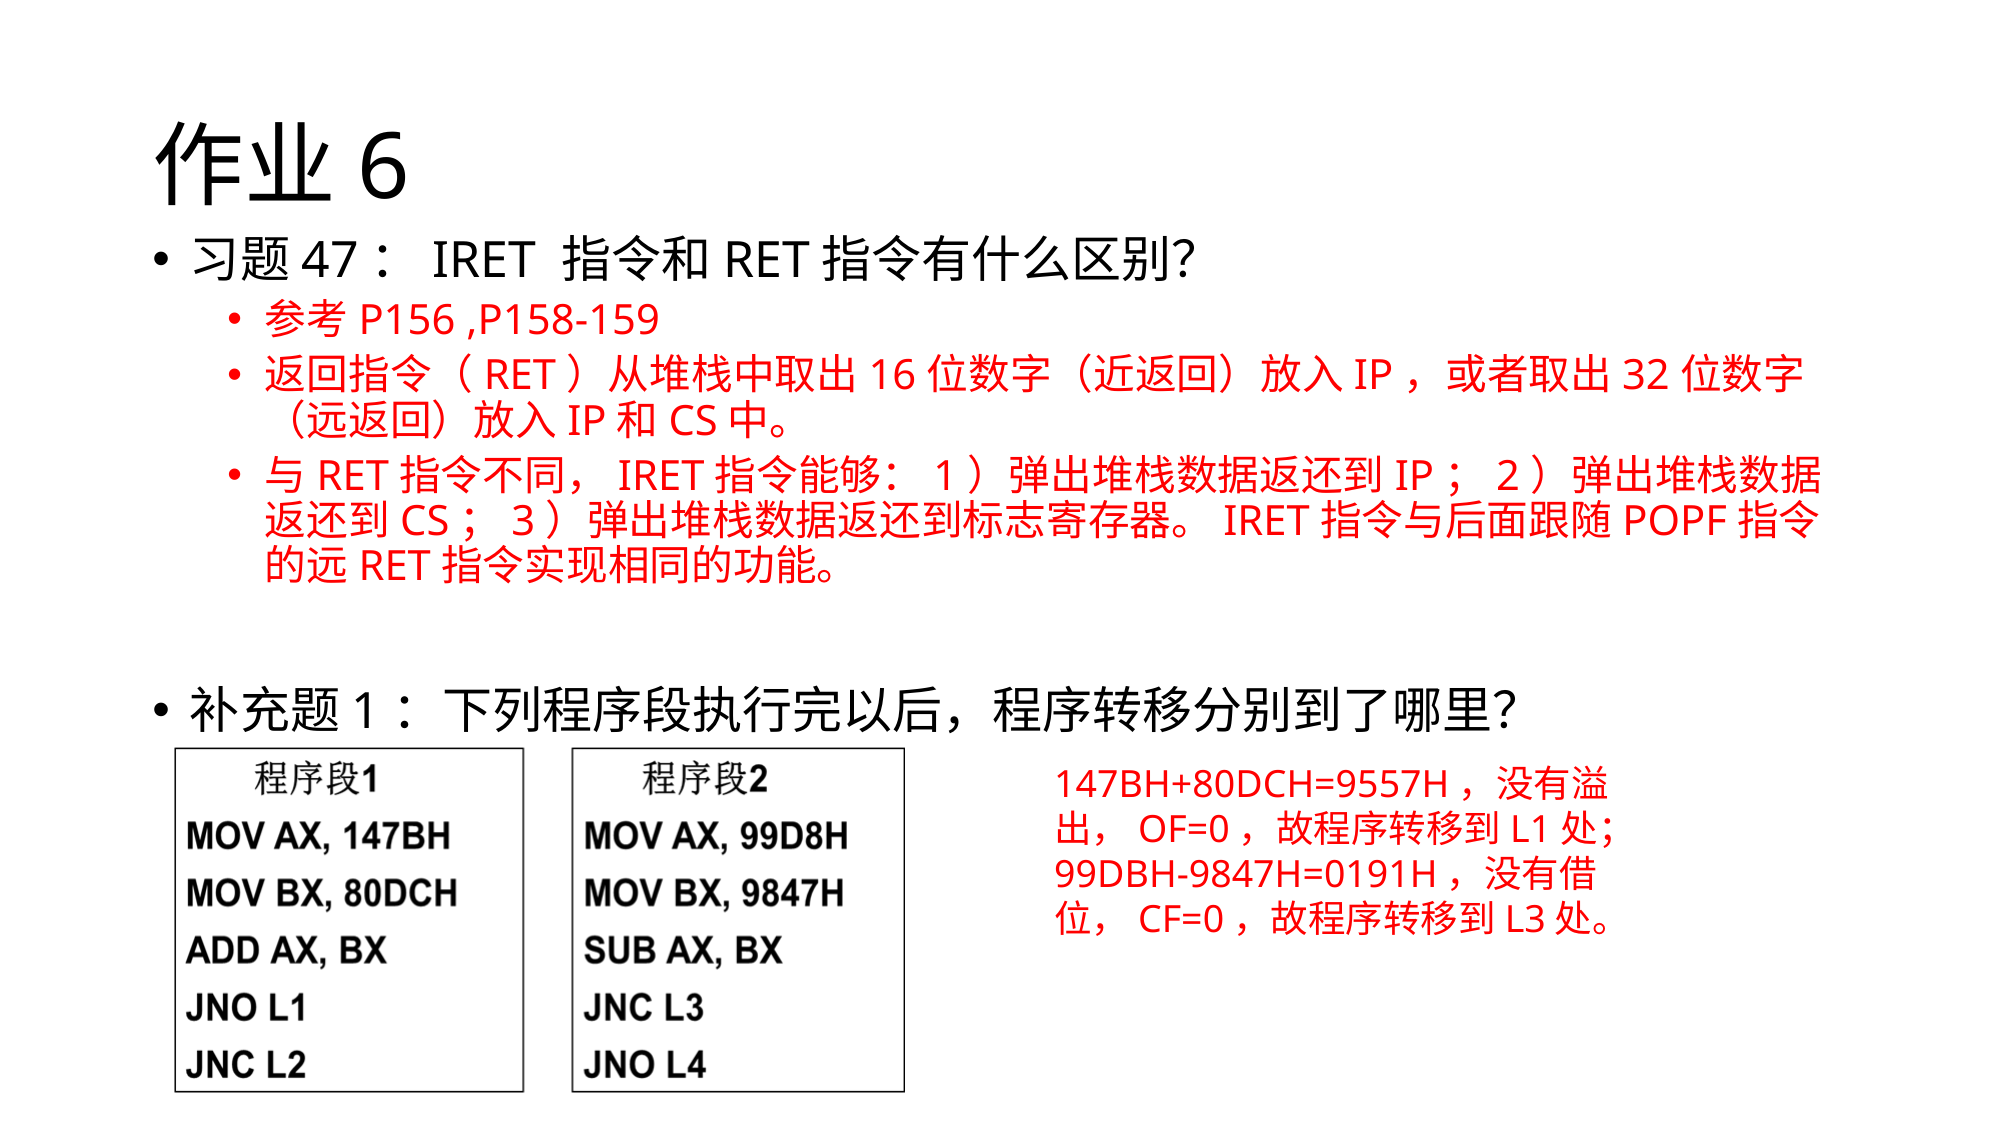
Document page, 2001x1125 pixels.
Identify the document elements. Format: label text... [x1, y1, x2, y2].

text_box 147BH+80DCH=9557H，没有溢出，OF=0，故程序转移到L1处； 99DBH-9847H=0191H，没有借位，CF=0，故程序转移到L3处。 [1039, 752, 1811, 947]
picture [164, 740, 905, 1110]
list 习题47：IRET 指令和RET指令有什么区别？ 参考P156 ,P158-159 返回指令（RET）从堆栈中取出16位数字（近返回）放入IP，或者取出32位数字（远返回）放入IP和CS中。 与RET指令不同，IRET指令能够：1）弹出堆栈数据返还到IP；2）弹出堆栈数据返还到CS；3）弹出堆栈数据返还到标志寄存器。IRET指令与后面跟随POPF指令的远RET指令实现相同的功能。 补充题1：下列程序段执行完以后，程序转移分别到了哪里？ [137, 226, 1863, 1110]
title 作业6 [137, 59, 1863, 226]
